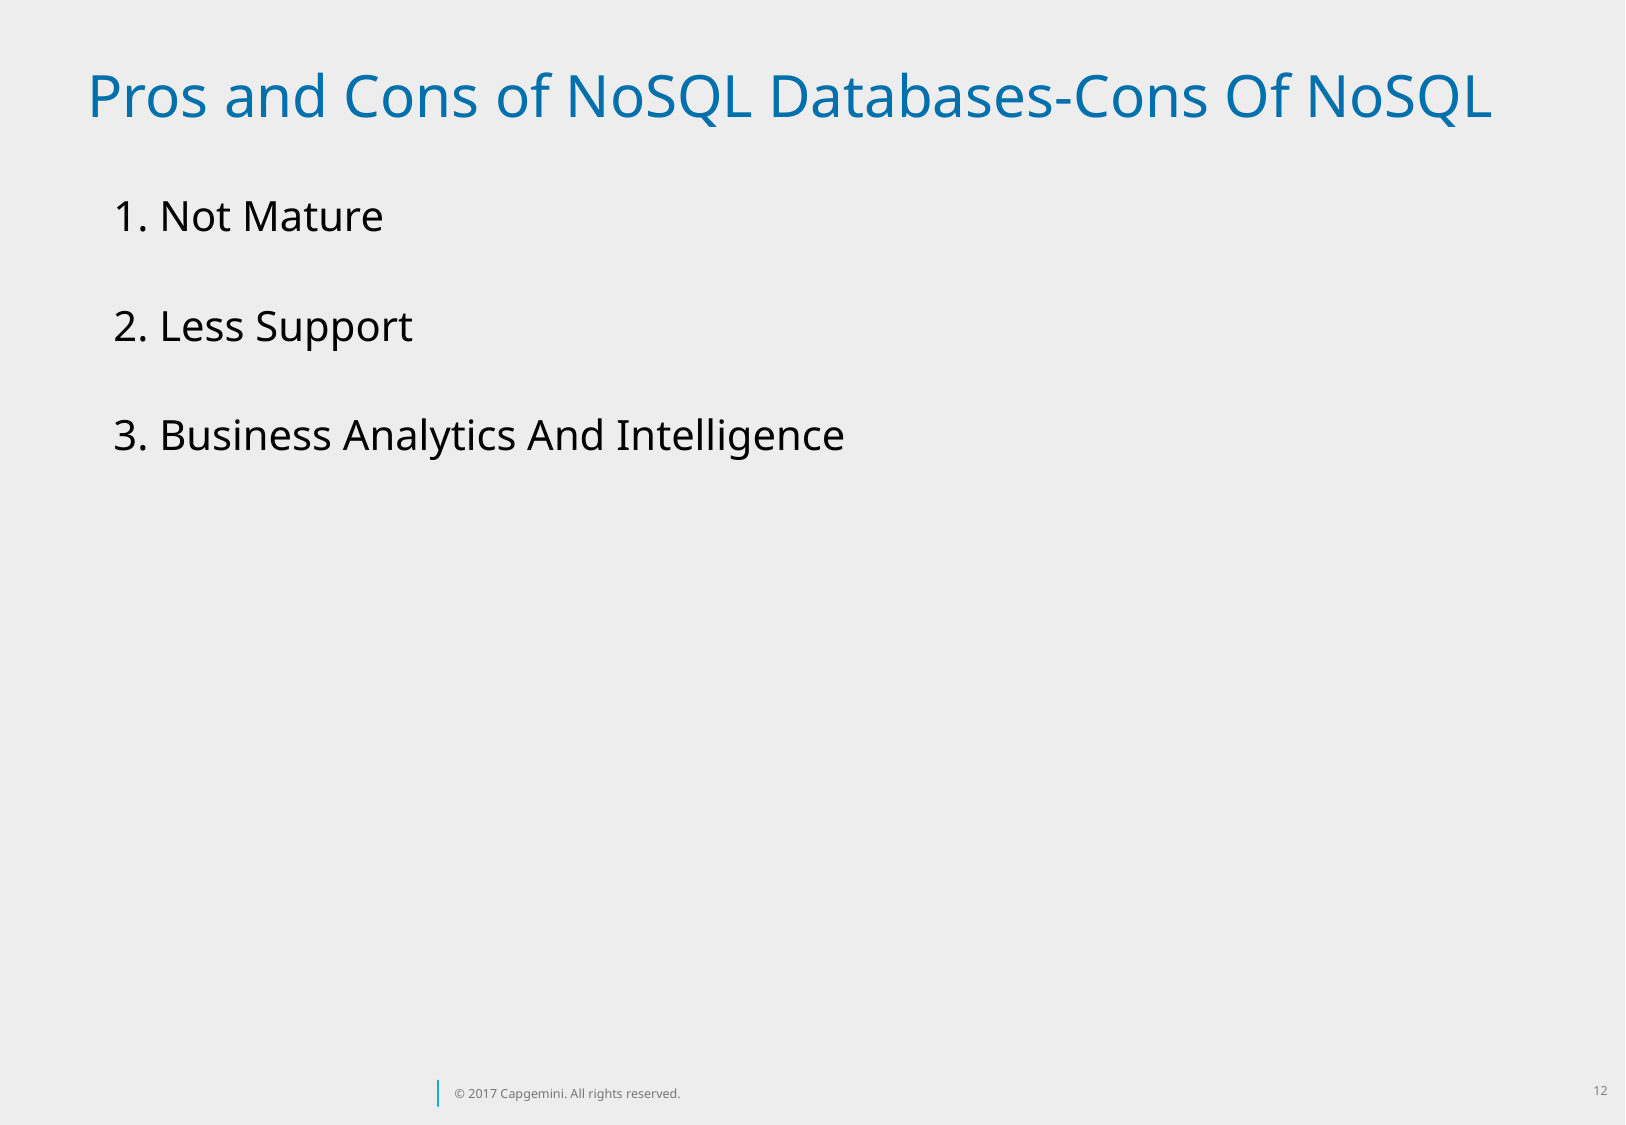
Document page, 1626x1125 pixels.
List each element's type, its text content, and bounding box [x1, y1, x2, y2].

title Pros and Cons of NoSQL Databases-Cons Of NoSQL [87, 66, 1581, 190]
list 1. Not Mature 2. Less Support 3. Business Analytics And Intelligence [113, 190, 1343, 1017]
